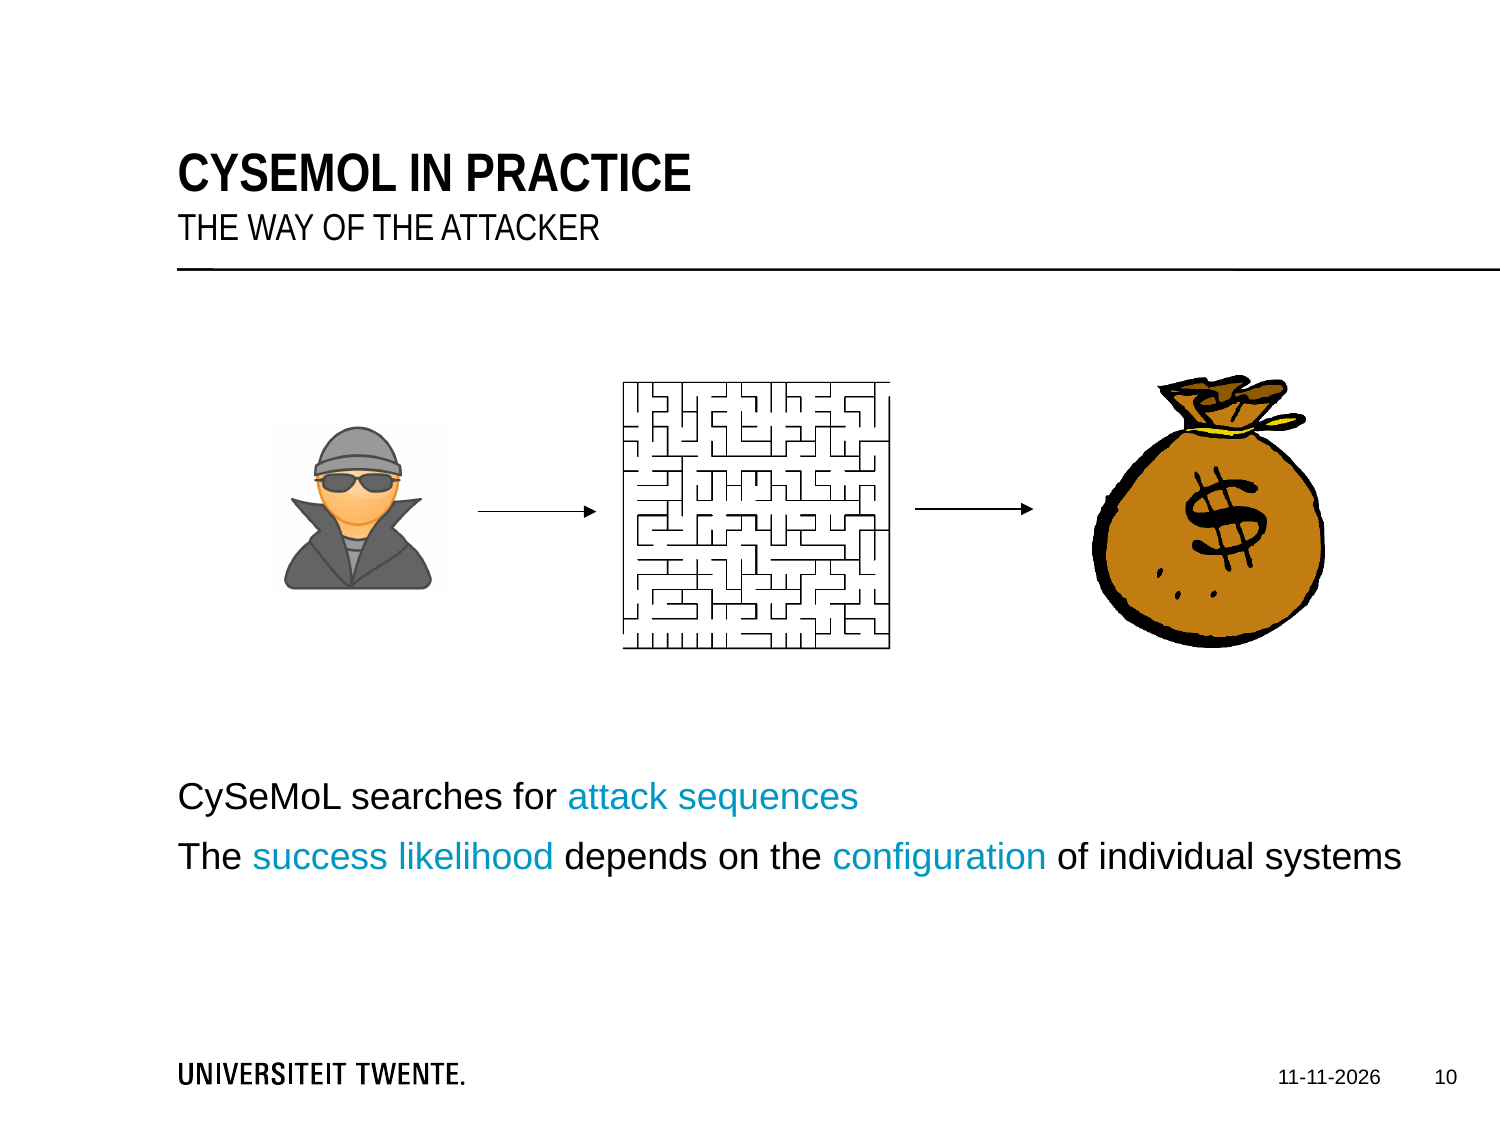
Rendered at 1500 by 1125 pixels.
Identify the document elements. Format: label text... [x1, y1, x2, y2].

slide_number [1241, 1049, 1395, 1125]
picture [608, 367, 904, 663]
list CySeMoL searches for attack sequences The success likelihood depends on the configuration of individual systems [177, 280, 1454, 991]
slide_number 10 [1395, 1049, 1458, 1125]
picture [269, 424, 450, 599]
list CySeMoL in practice [177, 81, 1454, 200]
list The way of the attacker [177, 200, 1454, 249]
picture [1092, 375, 1325, 648]
